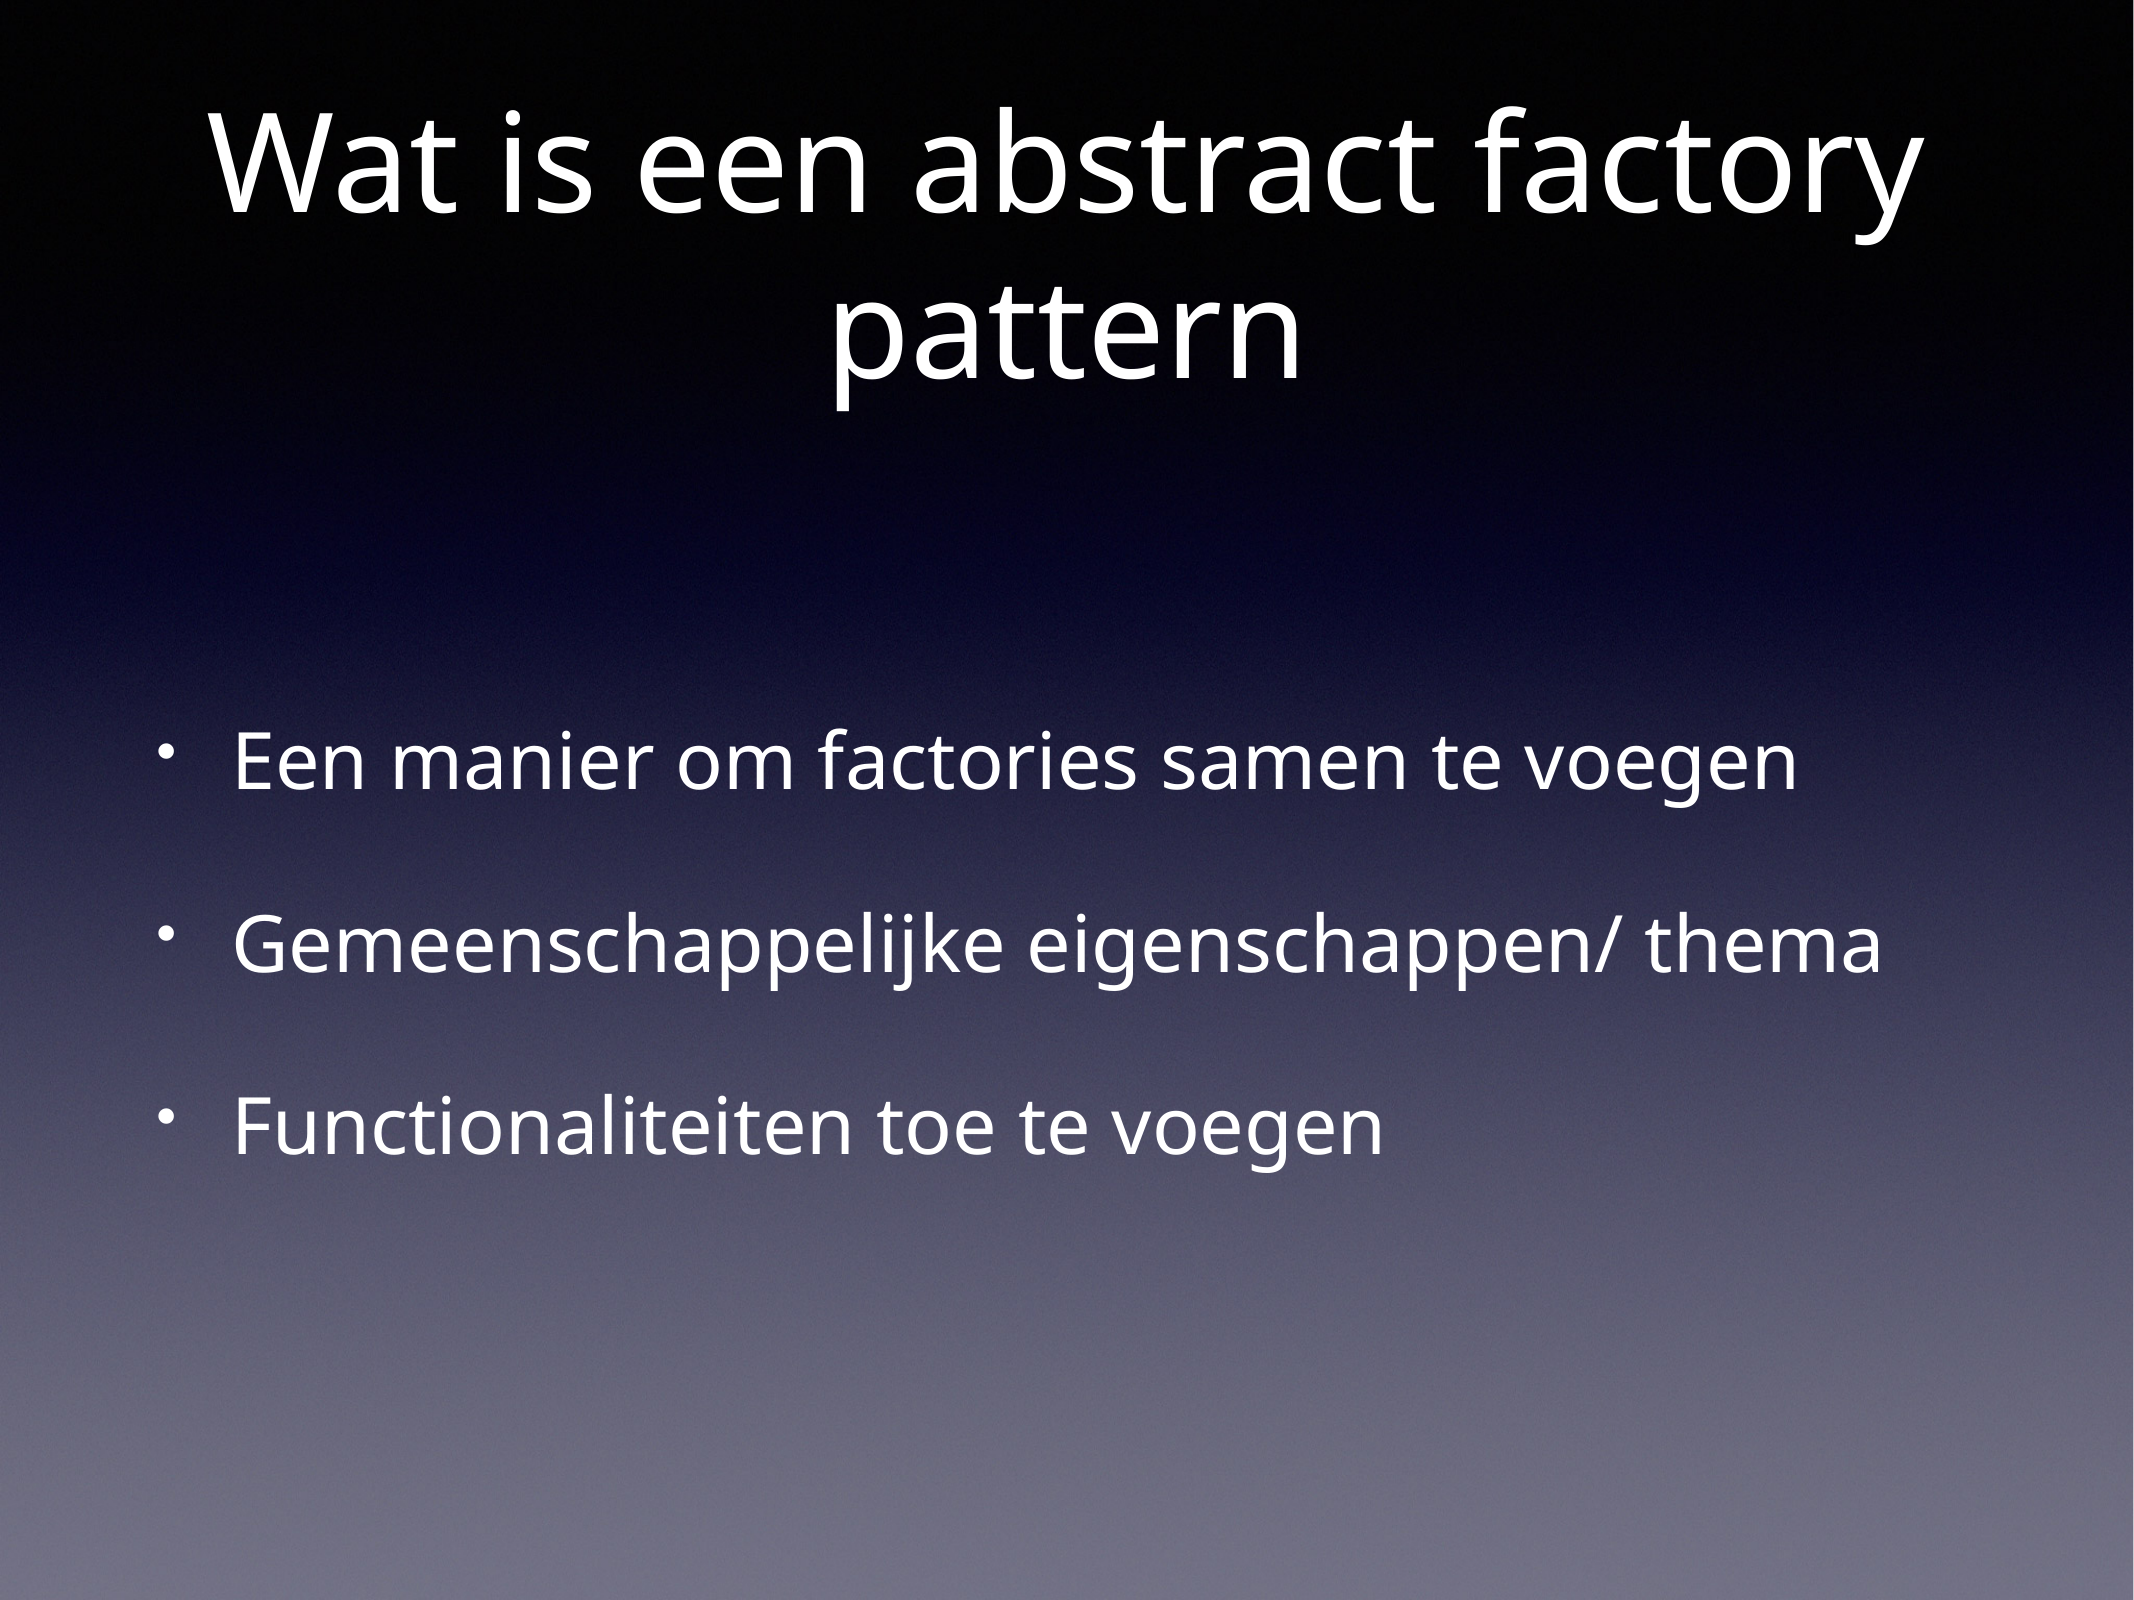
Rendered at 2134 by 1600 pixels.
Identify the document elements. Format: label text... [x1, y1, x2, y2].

list Een manier om factories samen te voegen Gemeenschappelijke eigenschappen/ thema Functionaliteiten toe te voegen [155, 424, 1978, 1457]
title Wat is een abstract factory pattern [155, 66, 1978, 416]
picture [0, 0, 2134, 1600]
